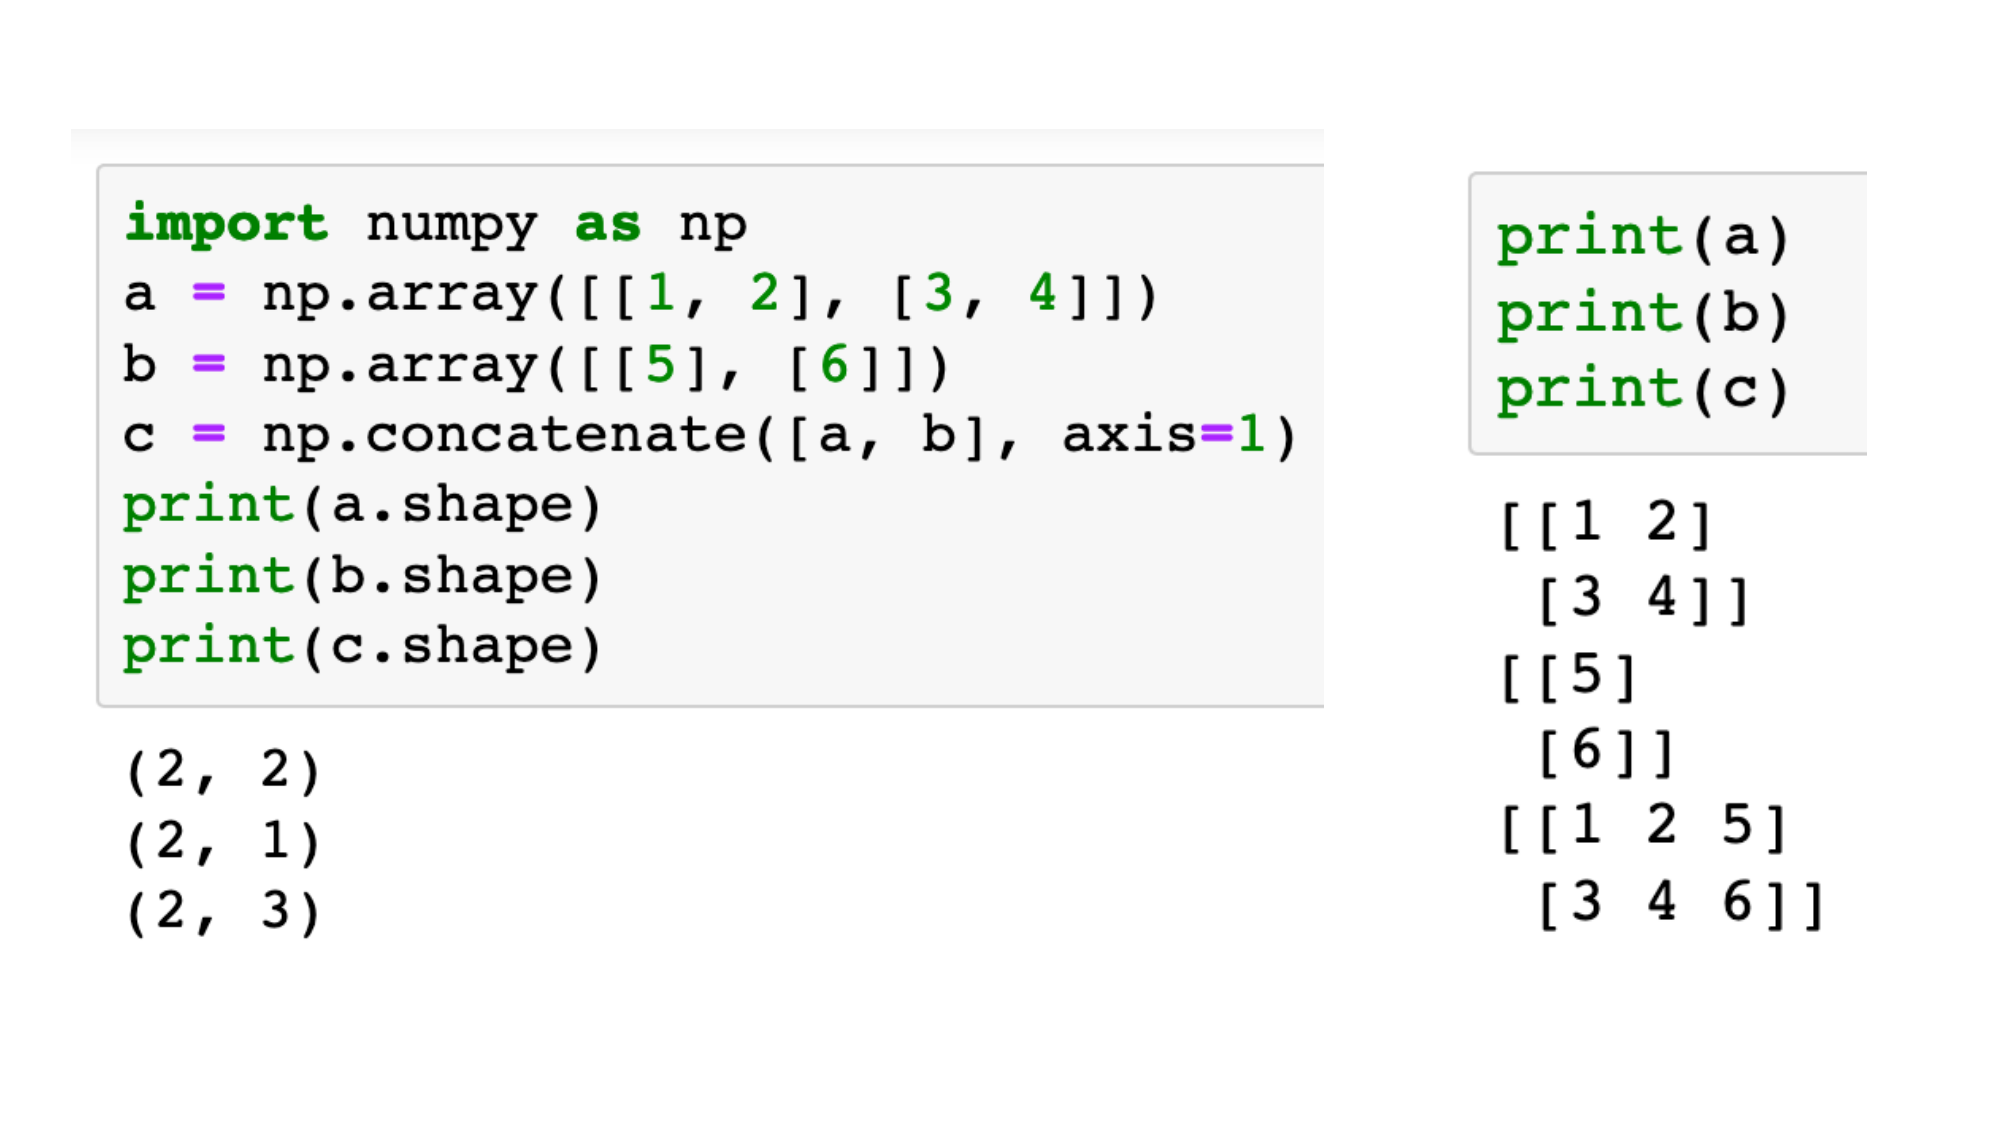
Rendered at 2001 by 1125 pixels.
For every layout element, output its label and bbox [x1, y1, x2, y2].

picture [1441, 129, 1867, 961]
picture [71, 129, 1324, 967]
